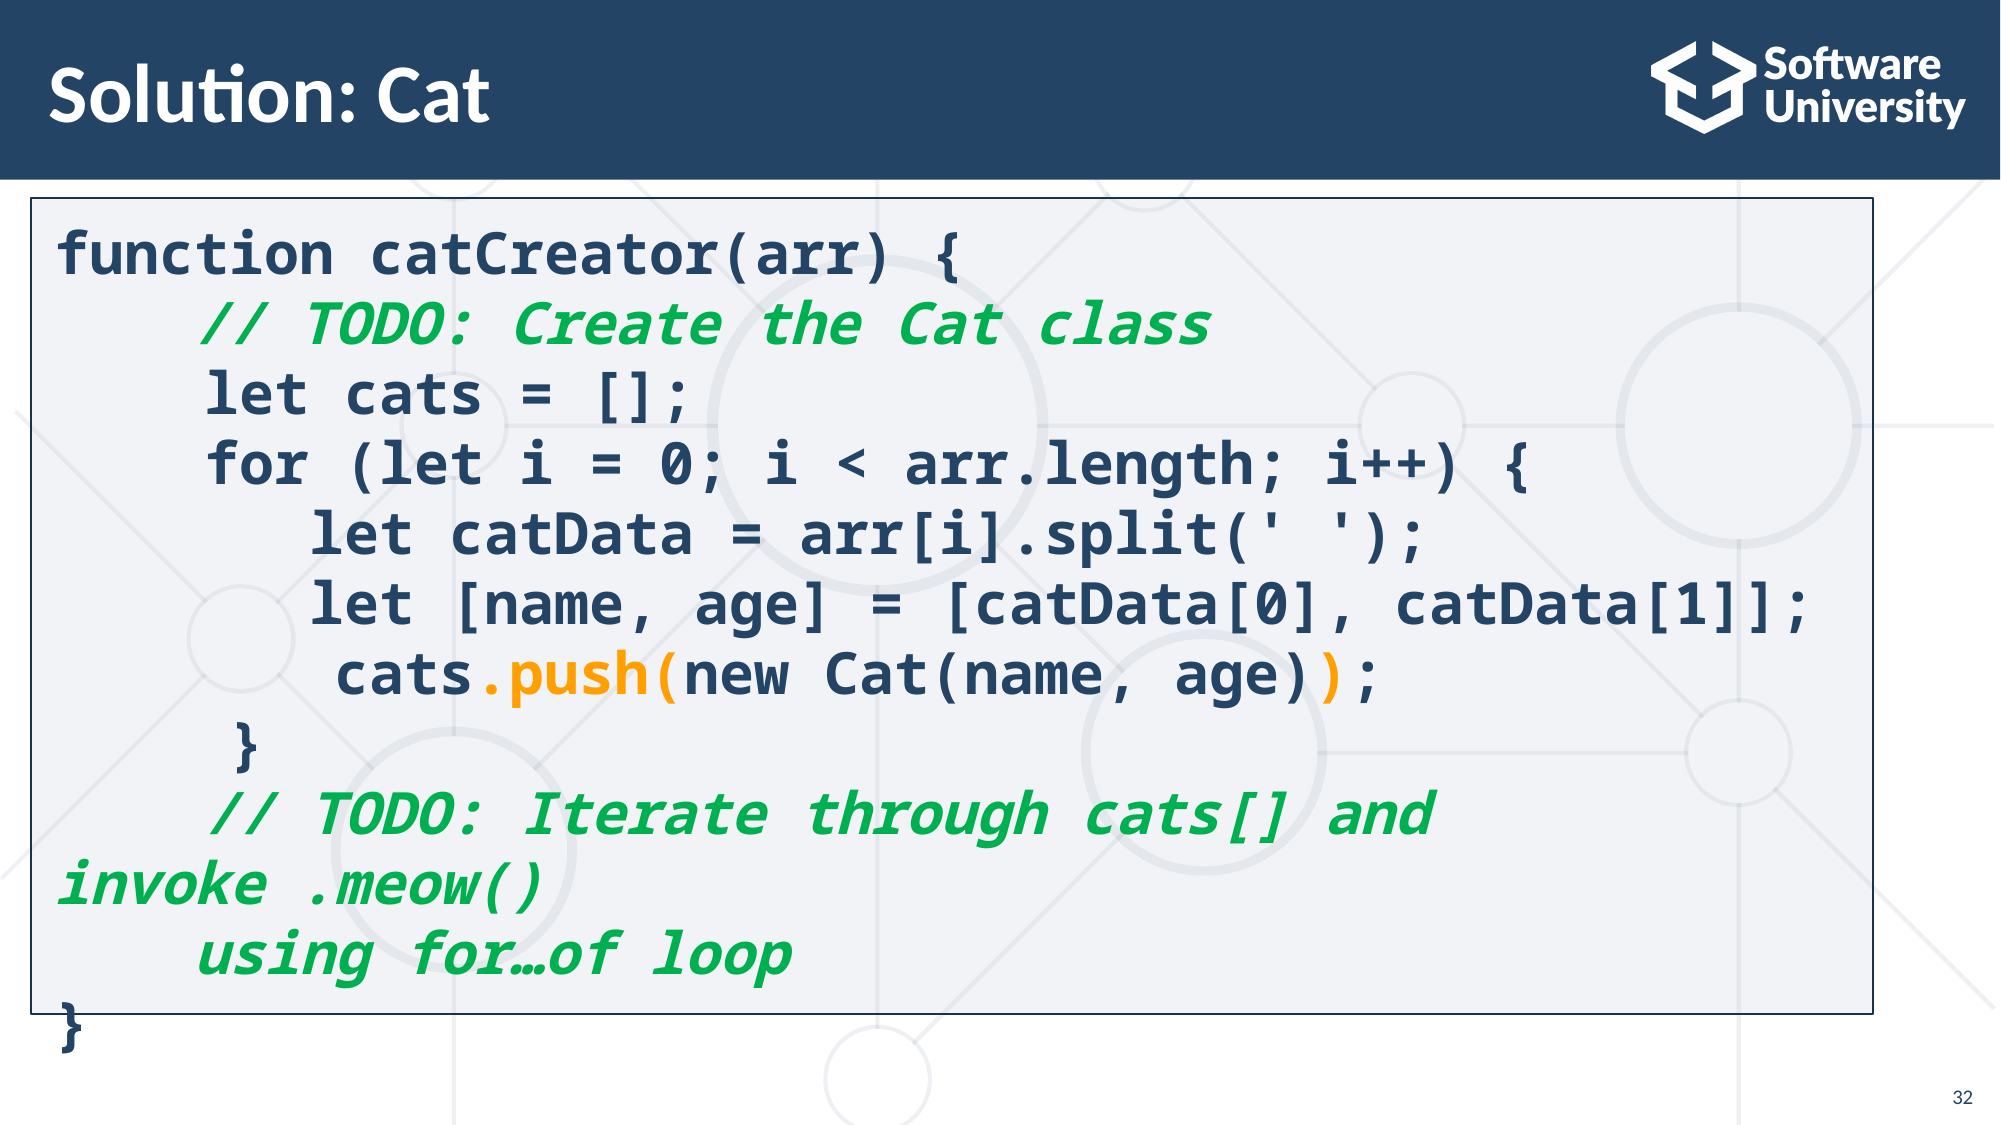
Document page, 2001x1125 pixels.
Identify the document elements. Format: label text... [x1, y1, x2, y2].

text_box function catCreator(arr) { // TODO: Create the Cat class let cats = []; for (let i = 0; i < arr.length; i++) { let catData = arr[i].split(' '); let [name, age] = [catData[0], catData[1]]; cats.push(new Cat(name, age)); } // TODO: Iterate through cats[] and invoke .meow() using for…of loop } [31, 198, 1873, 1014]
slide_number 32 [1927, 1067, 1989, 1117]
picture [1651, 41, 1966, 134]
title Solution: Cat [31, 16, 1625, 162]
